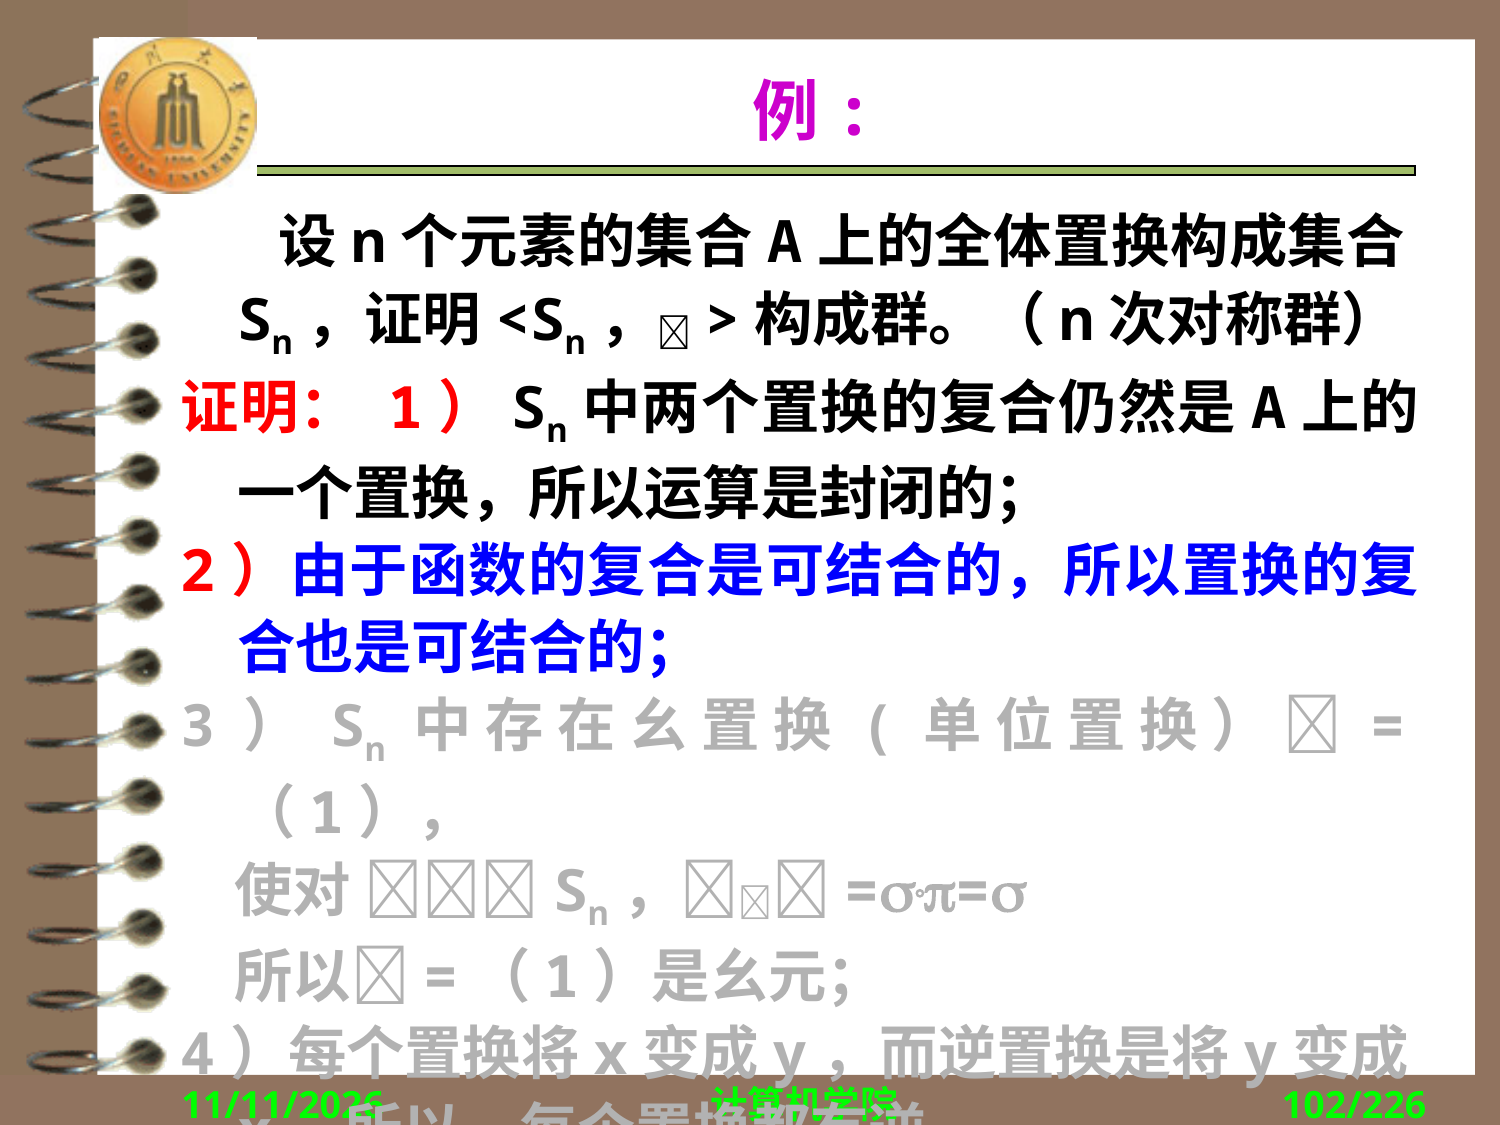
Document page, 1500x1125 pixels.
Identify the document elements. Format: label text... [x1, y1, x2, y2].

footer 计算机学院 [479, 1073, 1128, 1100]
title 例: [212, 50, 1415, 168]
slide_number 102/226 [1128, 1073, 1442, 1100]
picture [0, 0, 257, 1075]
list 设n个元素的集合A上的全体置换构成集合Sn，证明<Sn，>构成群。（n次对称群） 证明： 1）Sn中两个置换的复合仍然是A上的一个置换，所以运算是封闭的； 2）由于函数的复合是可结合的，所以置换的复合也是可结合的； 3）Sn中存在幺置换(单位置换）=（1）， 使对 Sn，== 所以=（1）是幺元； 4）每个置换将x变成y，而逆置换是将y变成x，所以，每个置换都有逆。 [174, 191, 1425, 1052]
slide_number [166, 1073, 479, 1100]
